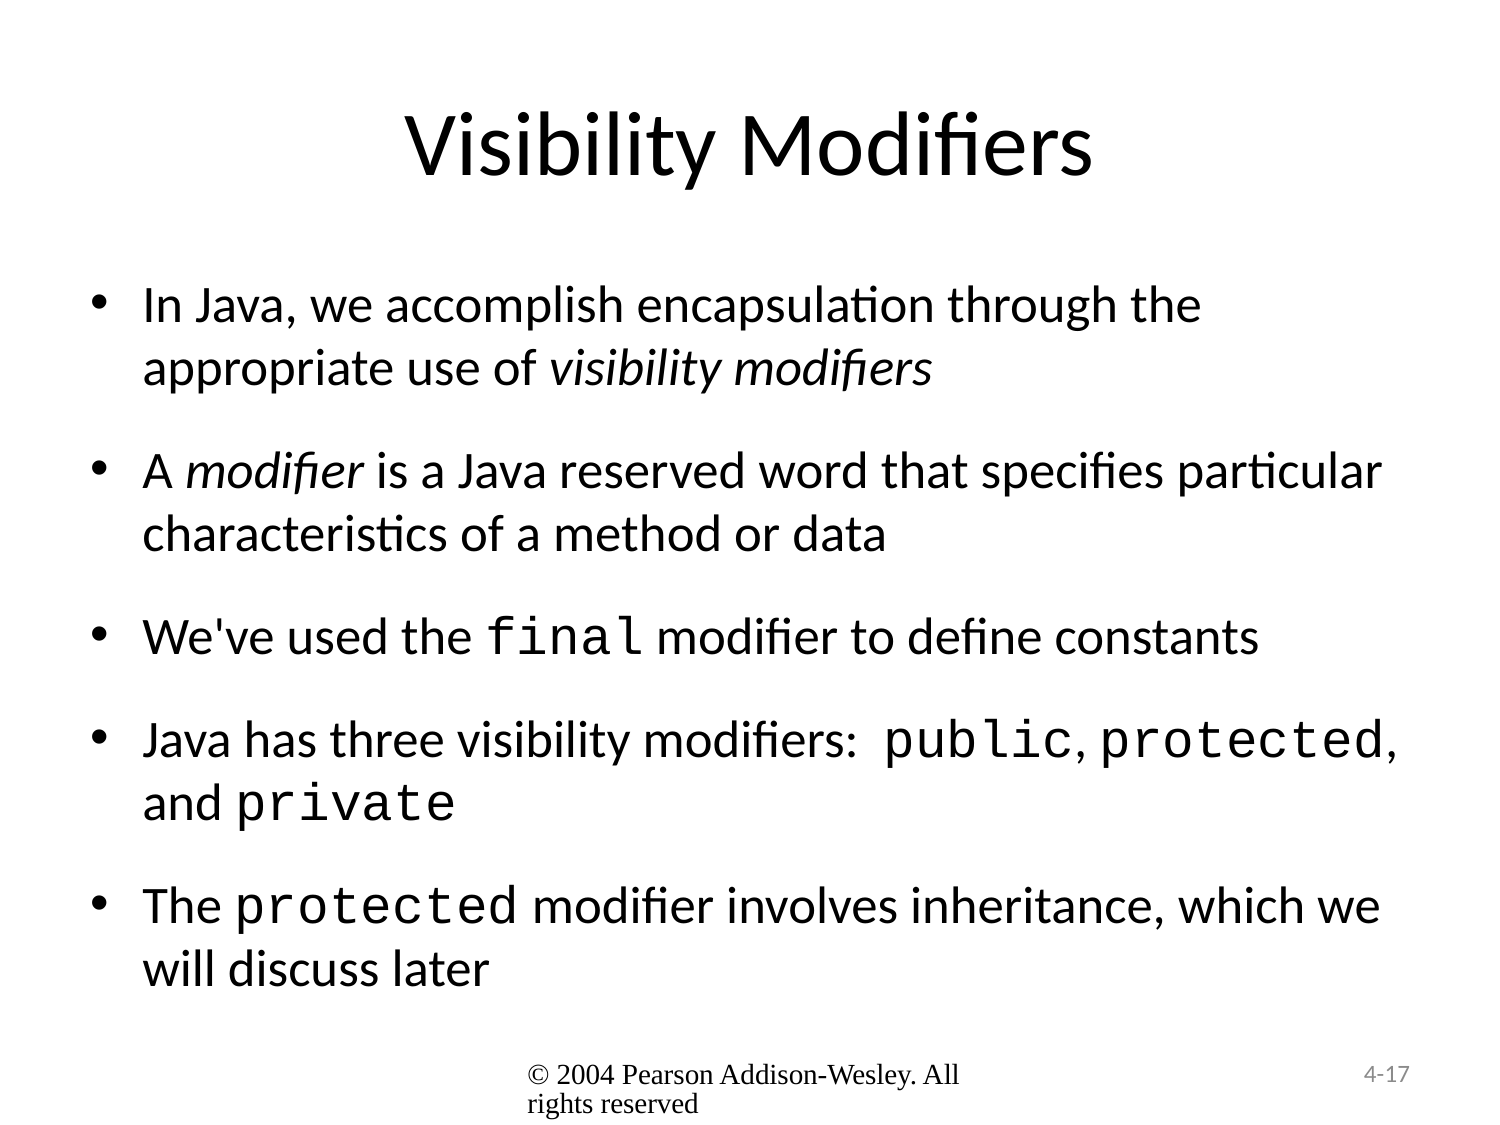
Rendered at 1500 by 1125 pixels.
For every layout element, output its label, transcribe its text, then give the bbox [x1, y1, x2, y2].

slide_number 4-17 [1074, 1042, 1425, 1103]
title Visibility Modifiers [75, 45, 1425, 233]
list In Java, we accomplish encapsulation through the appropriate use of visibility modifiers A modifier is a Java reserved word that specifies particular characteristics of a method or data We've used the final modifier to define constants Java has three visibility modifiers: public, protected, and private The protected modifier involves inheritance, which we will discuss later [75, 262, 1425, 1005]
footer © 2004 Pearson Addison-Wesley. All rights reserved [512, 1042, 988, 1103]
